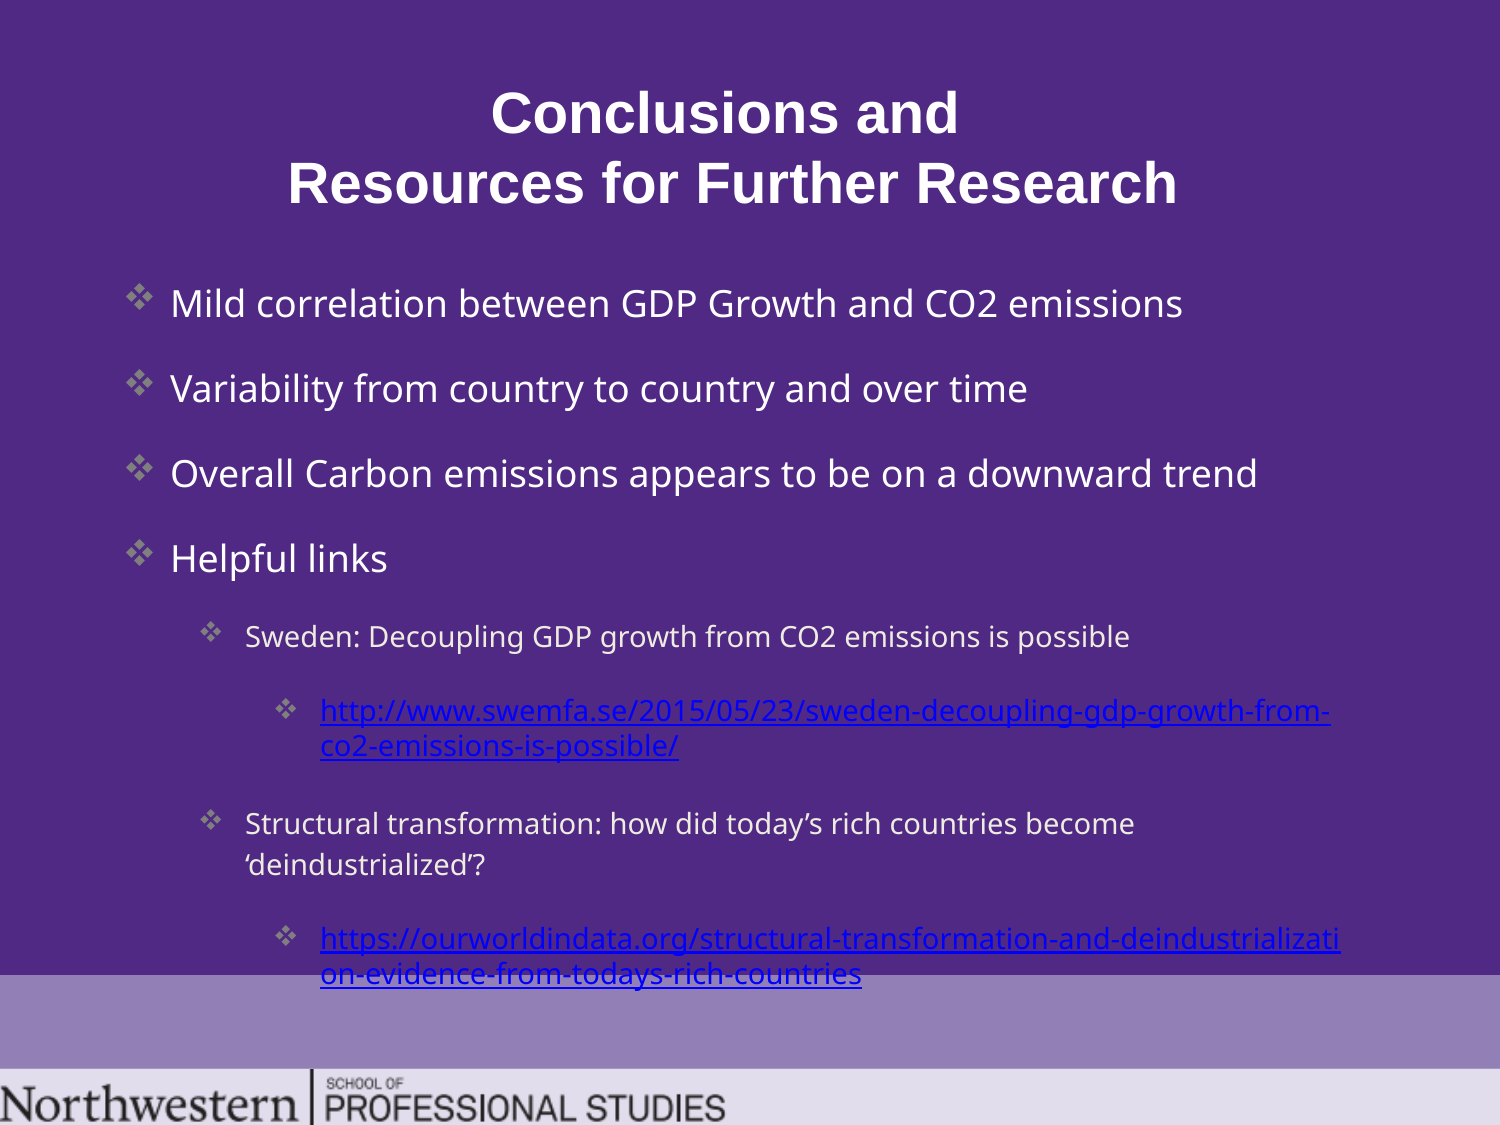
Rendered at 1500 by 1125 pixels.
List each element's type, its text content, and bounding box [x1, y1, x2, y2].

text_box Mild correlation between GDP Growth and CO2 emissions Variability from country to country and over time Overall Carbon emissions appears to be on a downward trend Helpful links Sweden: Decoupling GDP growth from CO2 emissions is possible http://www.swemfa.se/2015/05/23/sweden-decoupling-gdp-growth-from-co2-emissions-is-possible/ Structural transformation: how did today’s rich countries become ‘deindustrialized’? https://ourworldindata.org/structural-transformation-and-deindustrialization-evidence-from-todays-rich-countries [108, 257, 1359, 856]
title Conclusions and Resources for Further Research [34, 60, 1433, 258]
picture [0, 0, 1500, 1125]
